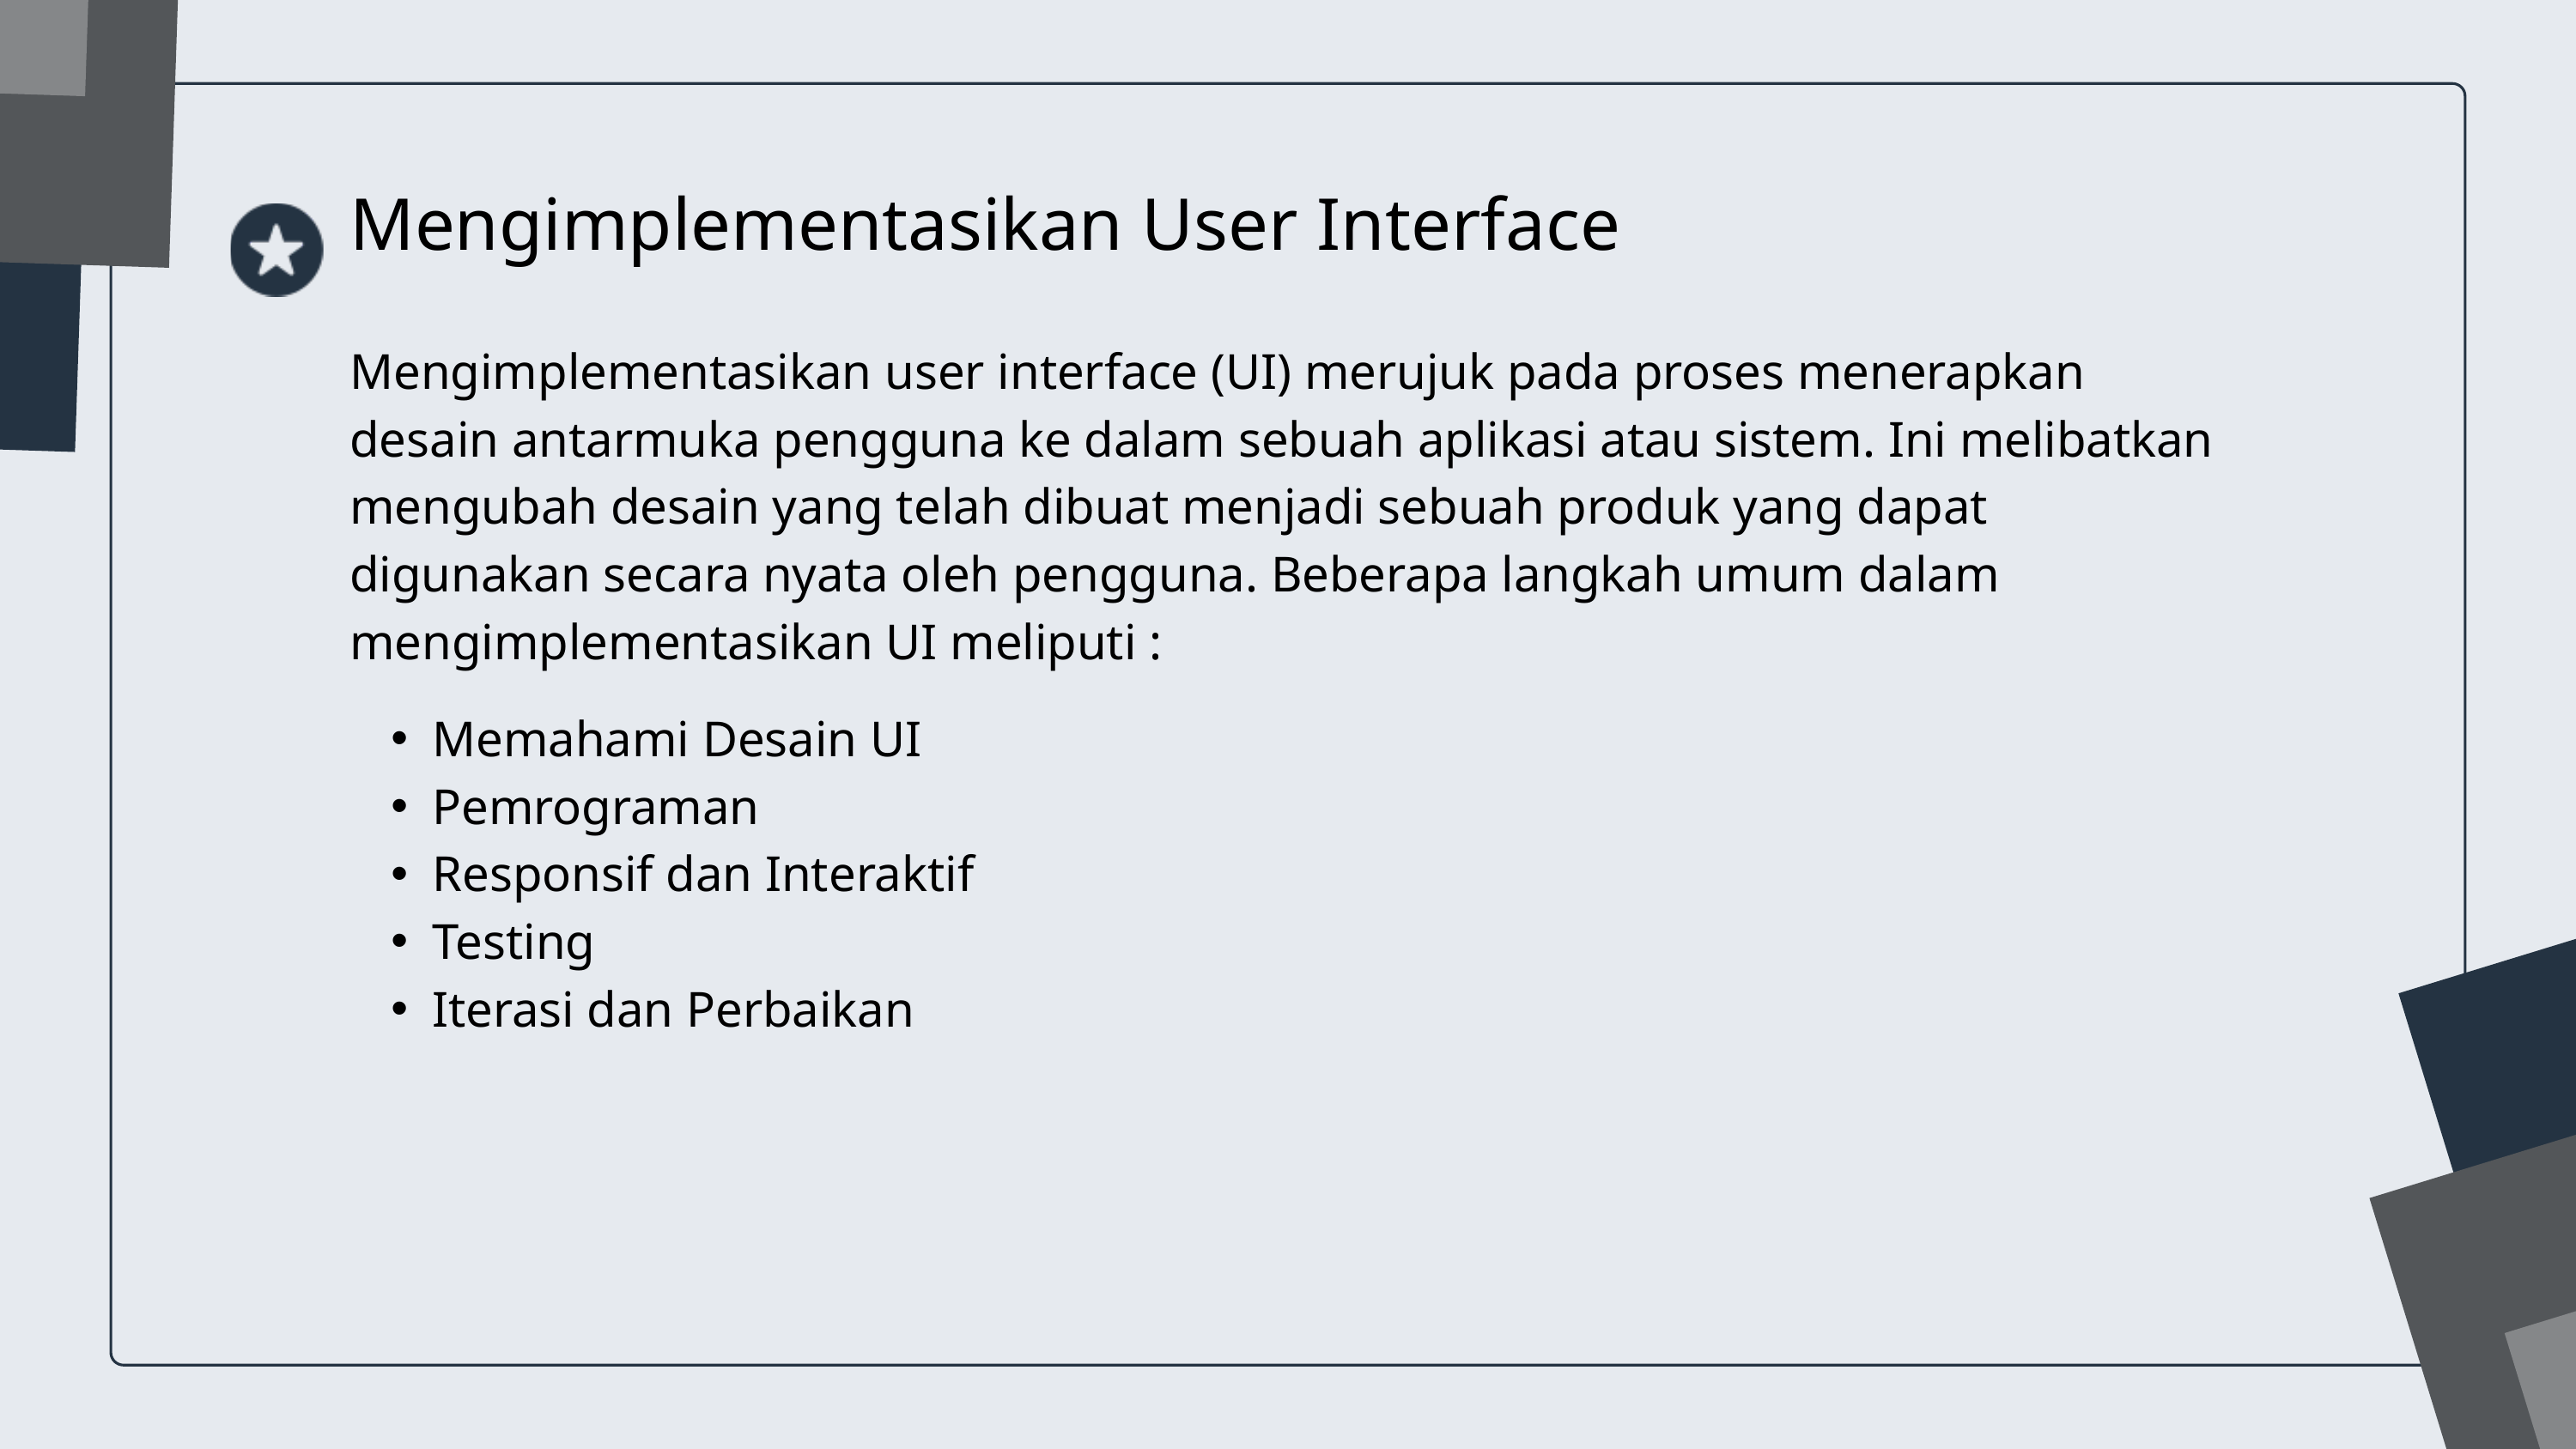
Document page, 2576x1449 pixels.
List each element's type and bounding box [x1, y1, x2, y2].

text_box [0, 0, 392, 528]
text_box [2250, 764, 2576, 1449]
text_box [110, 82, 2466, 1366]
